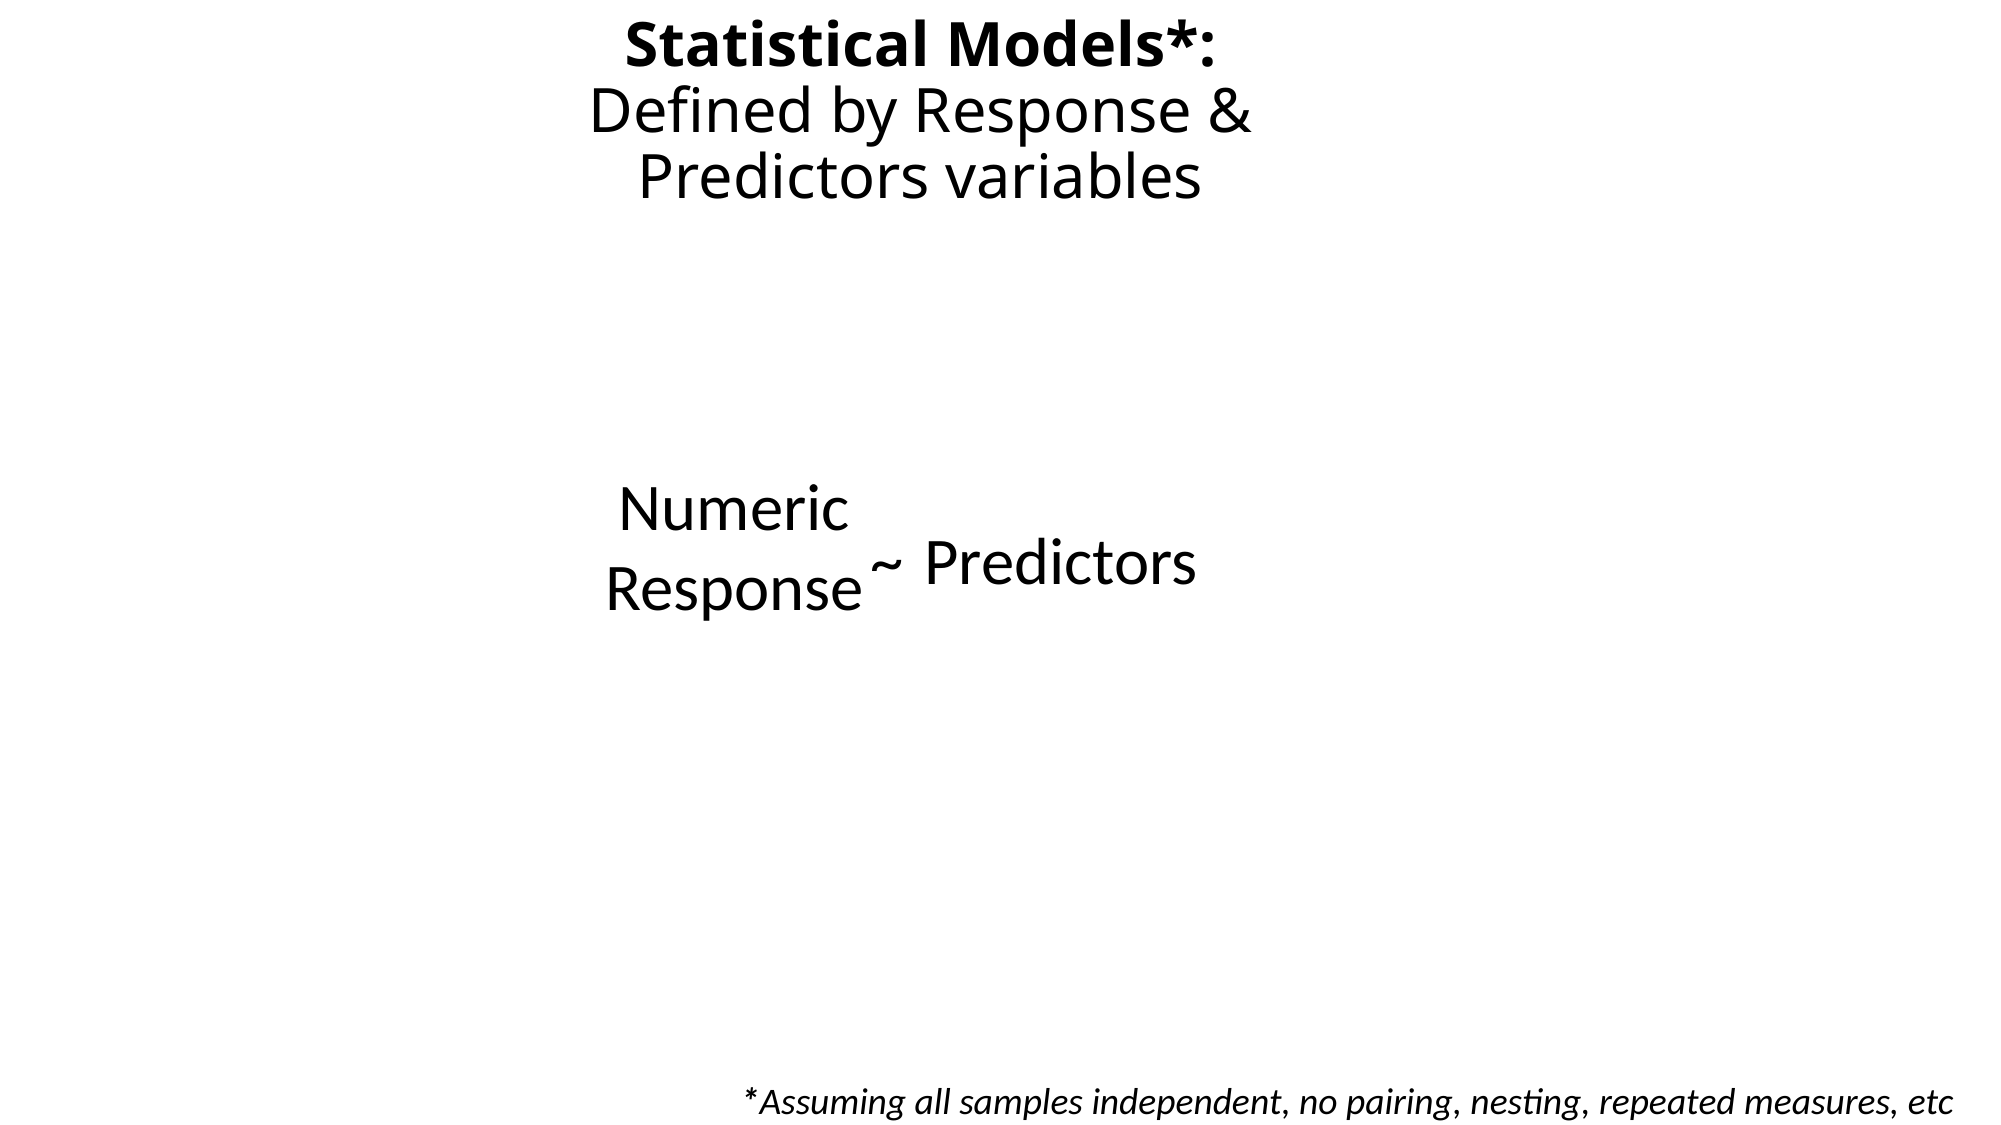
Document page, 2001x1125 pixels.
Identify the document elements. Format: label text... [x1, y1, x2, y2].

title Statistical Models*: Defined by Response & Predictors variables [567, 3, 1274, 222]
text_box *Assuming all samples independent, no pairing, nesting, repeated measures, etc [550, 1069, 2000, 1125]
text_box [563, 456, 1217, 634]
